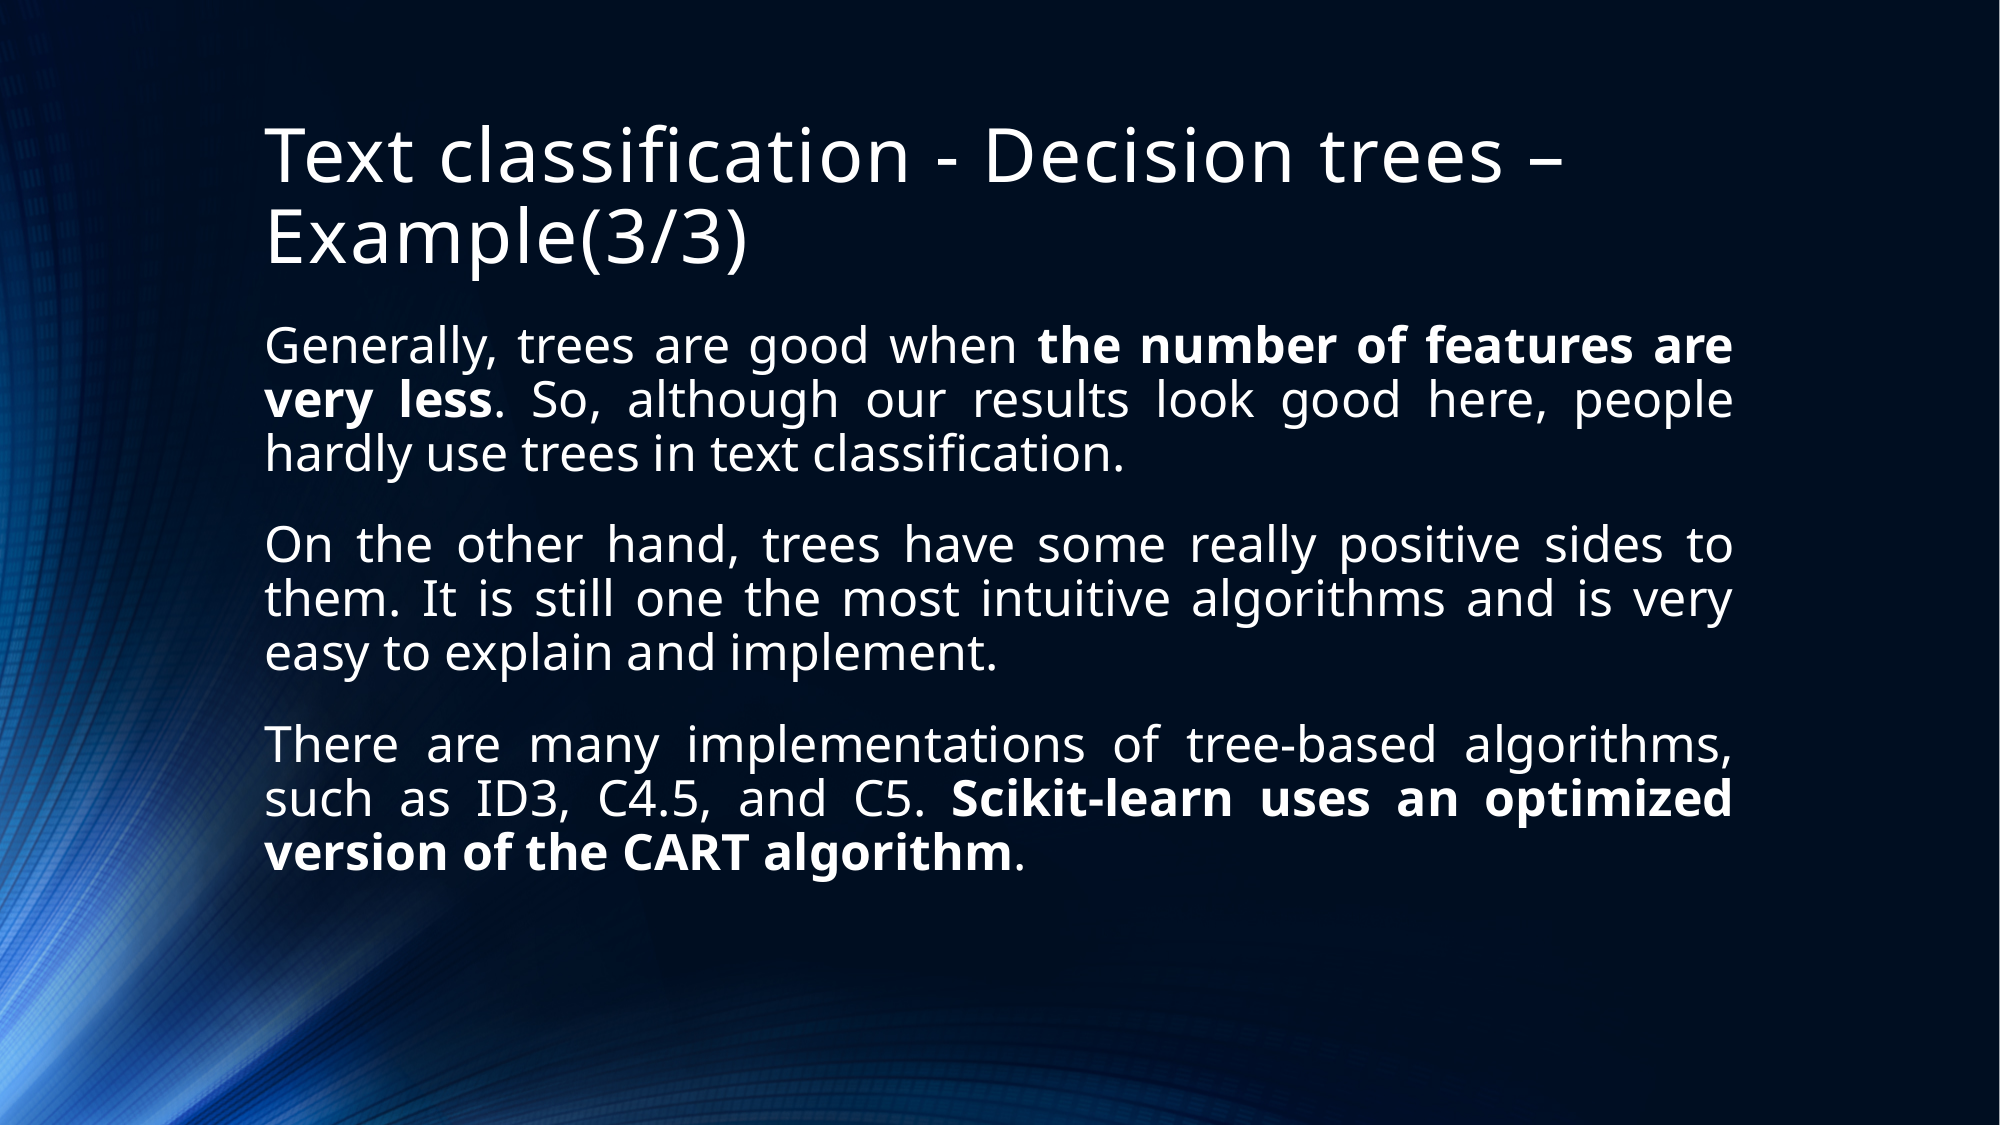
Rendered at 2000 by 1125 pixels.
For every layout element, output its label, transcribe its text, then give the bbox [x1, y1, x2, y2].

title Text classification - Decision trees – Example(3/3) [249, 62, 1750, 288]
picture [0, 0, 2000, 1125]
list Generally, trees are good when the number of features are very less. So, although our results look good here, people hardly use trees in text classification. On the other hand, trees have some really positive sides to them. It is still one the most intuitive algorithms and is very easy to explain and implement. There are many implementations of tree-based algorithms, such as ID3, C4.5, and C5. Scikit-learn uses an optimized version of the CART algorithm. [249, 312, 1750, 988]
